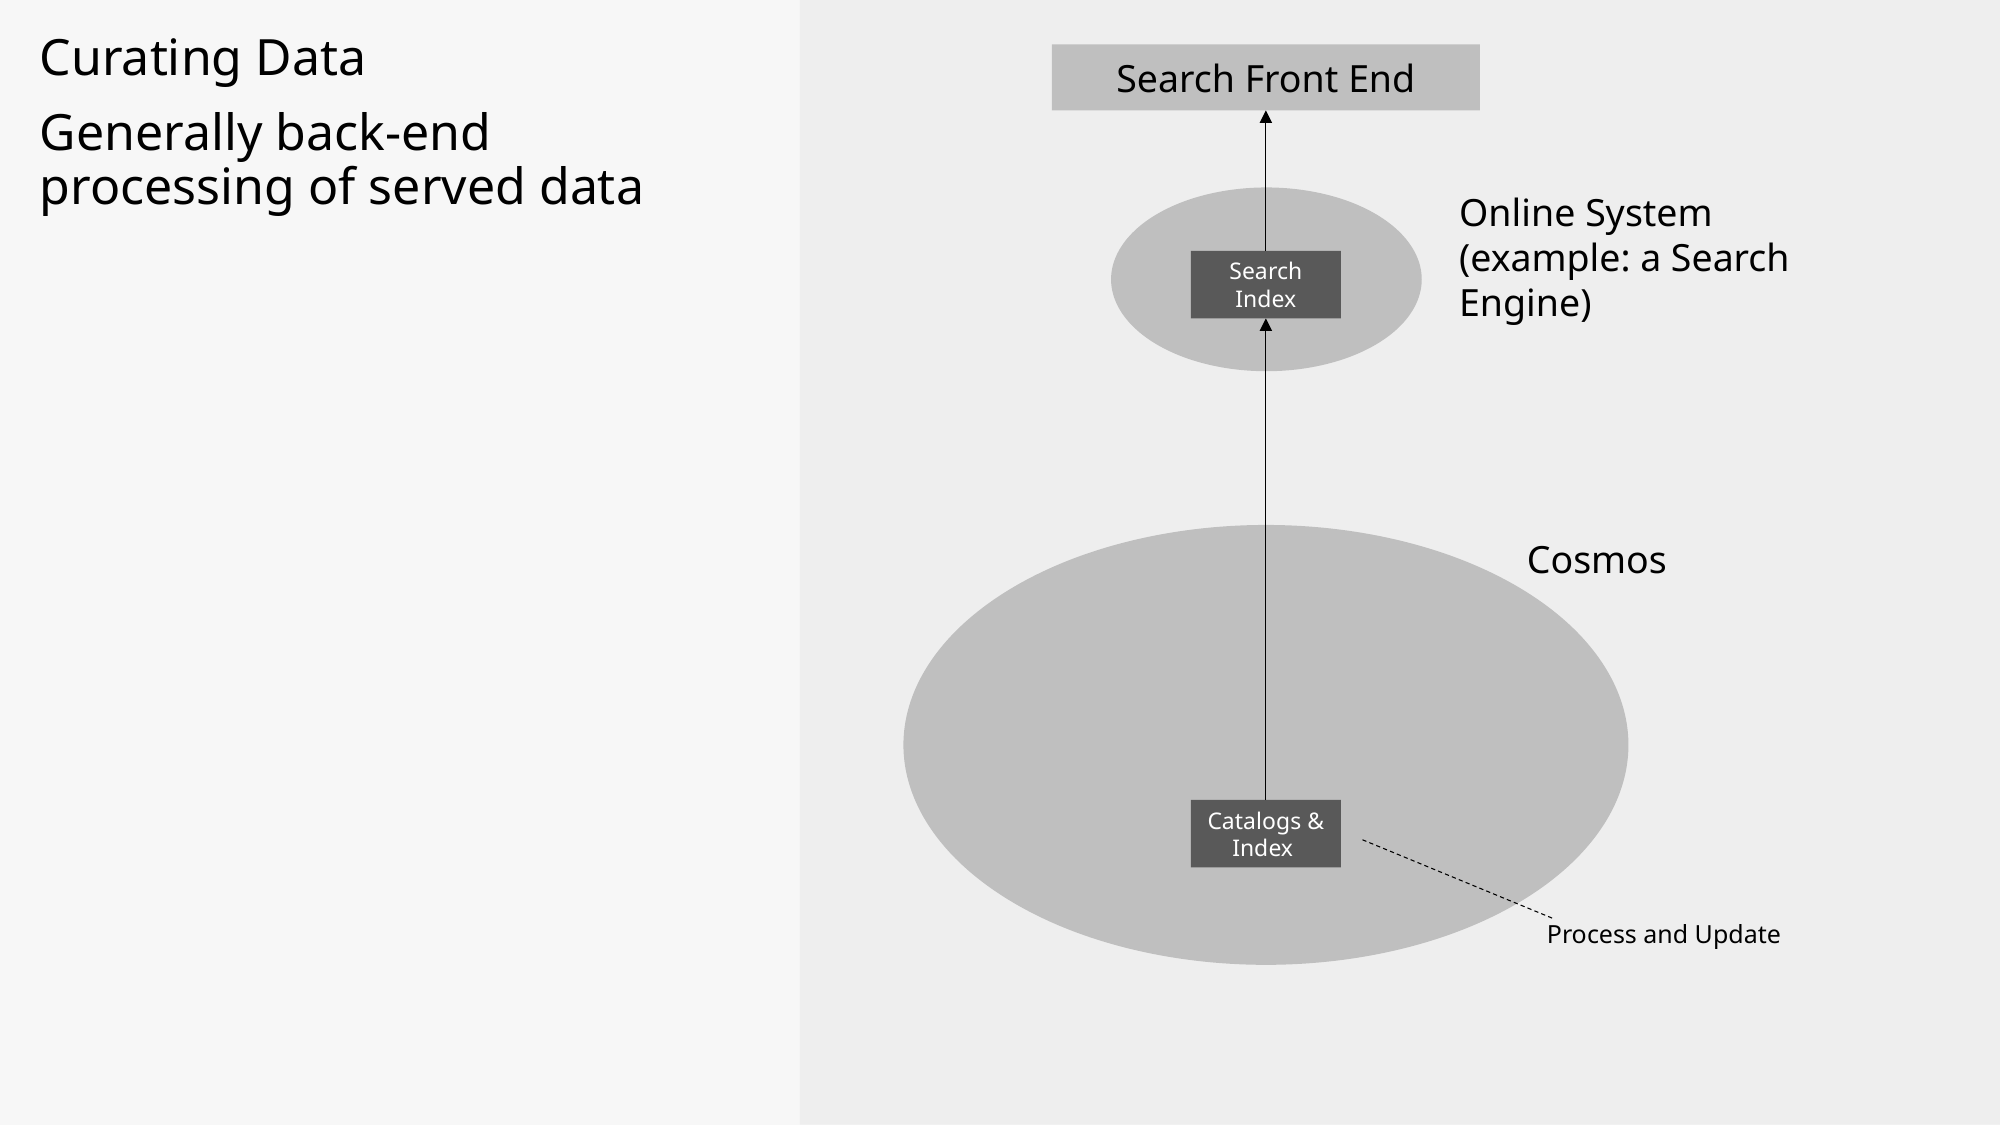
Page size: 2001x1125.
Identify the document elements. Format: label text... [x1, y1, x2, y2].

text_box Online System (example: a Search Engine) [1443, 224, 1938, 288]
text_box Search Index [1190, 250, 1342, 319]
text_box Process and Update [1452, 902, 1876, 966]
text_box [1110, 186, 1265, 373]
list Curating Data Generally back-end processing of served data [24, 24, 763, 1100]
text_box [1362, 839, 1554, 919]
text_box Search Front End [1051, 43, 1481, 111]
text_box Cosmos [1483, 527, 1711, 591]
text_box [902, 523, 1630, 966]
text_box [1266, 186, 1423, 373]
text_box Catalogs & Index [1190, 799, 1342, 868]
